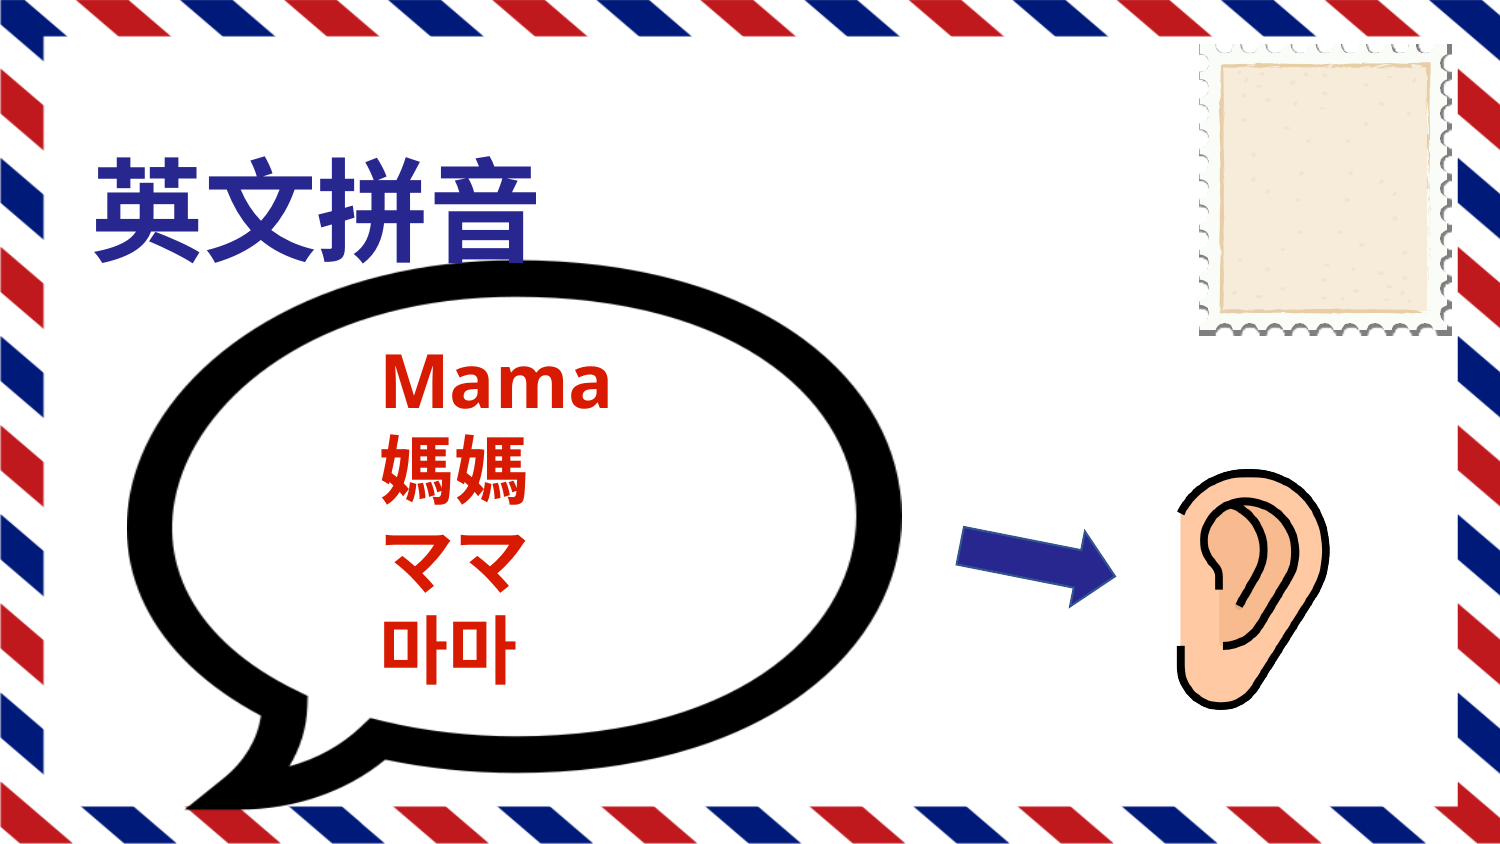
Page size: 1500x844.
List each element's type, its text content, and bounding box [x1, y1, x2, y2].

list 英文拼音 [76, 65, 1352, 245]
text_box [955, 525, 1117, 609]
picture [0, 0, 1500, 844]
